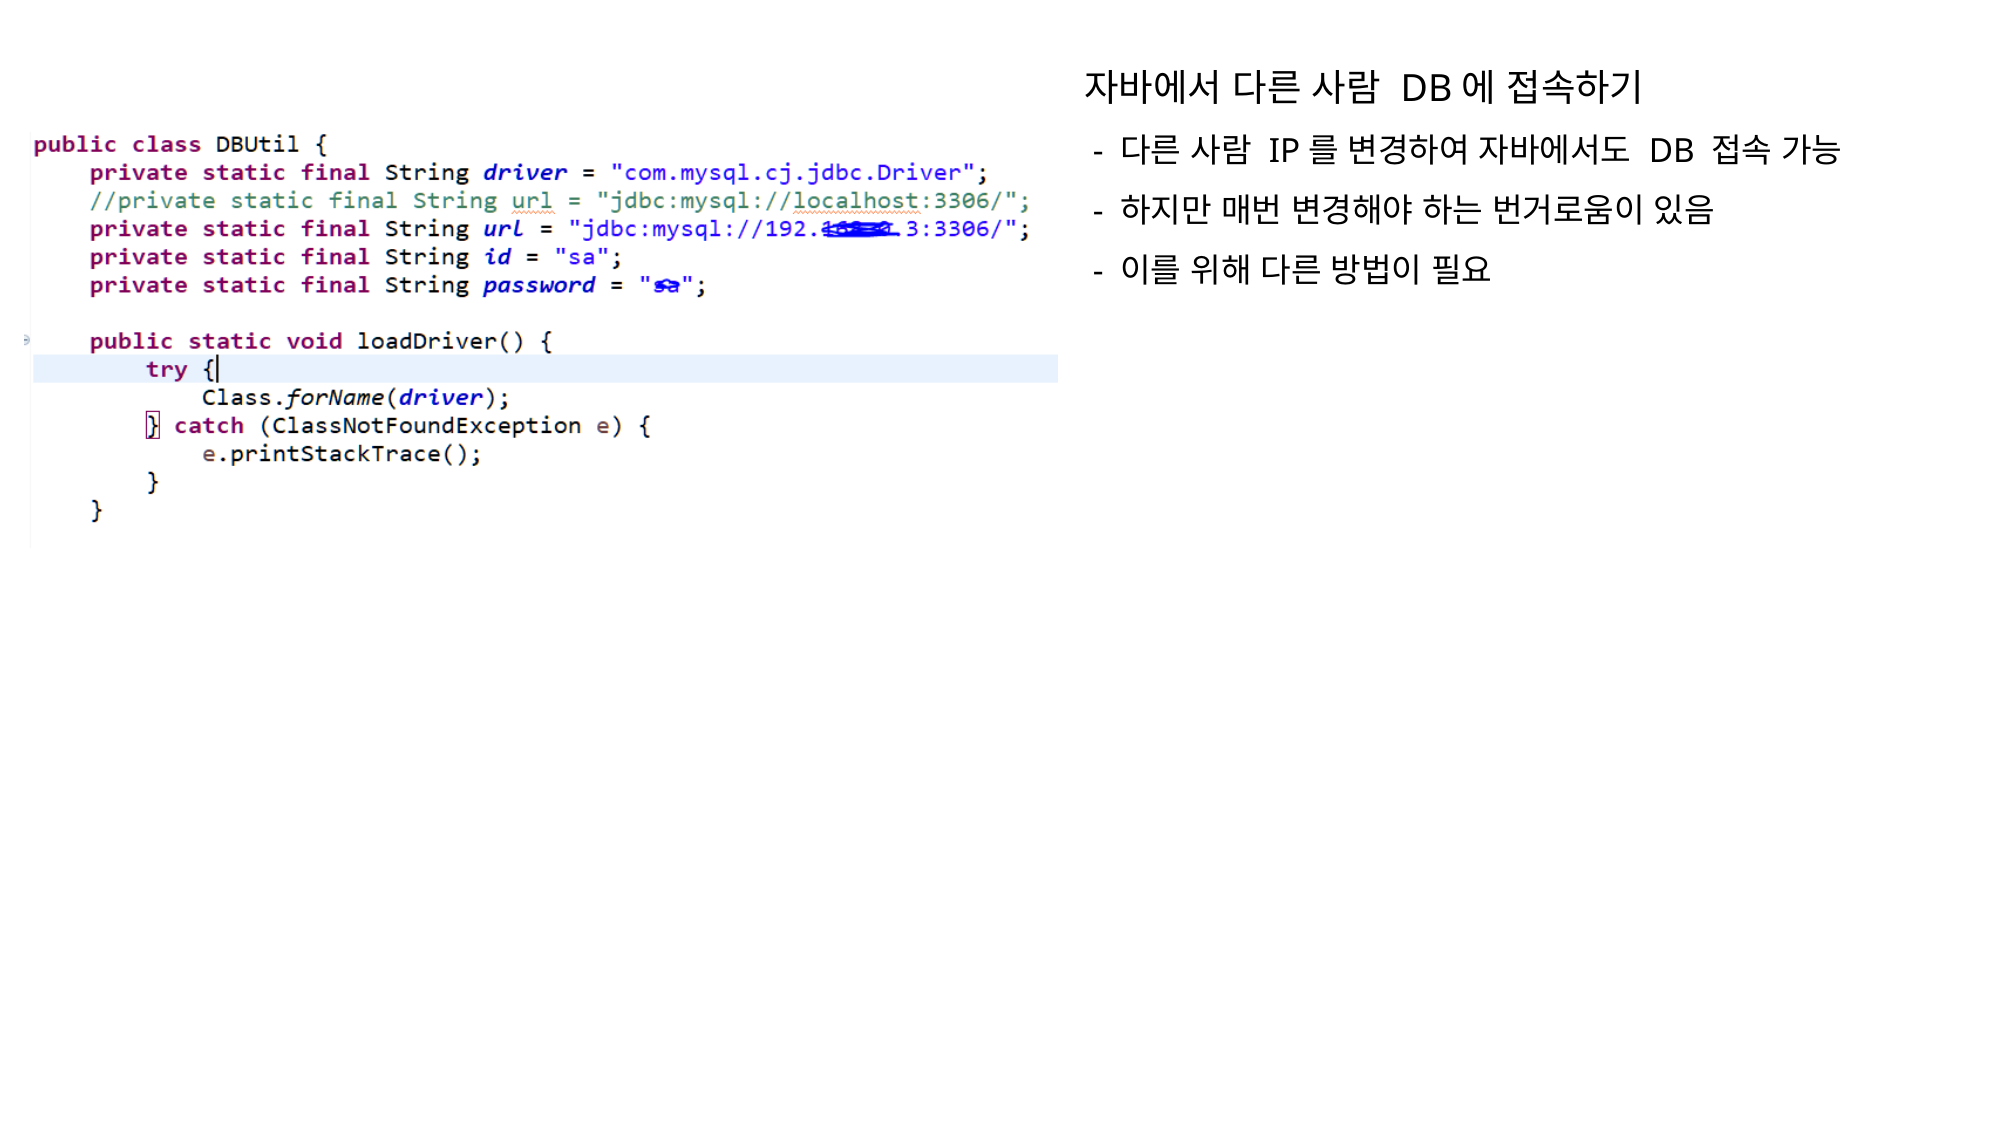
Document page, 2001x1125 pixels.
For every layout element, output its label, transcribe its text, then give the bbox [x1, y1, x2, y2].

text_box 자바에서 다른 사람 DB에 접속하기 - 다른 사람 IP를 변경하여 자바에서도 DB 접속 가능 - 하지만 매번 변경해야 하는 번거로움이 있음 - 이를 위해 다른 방법이 필요 [1069, 34, 2000, 297]
picture [24, 132, 1058, 548]
